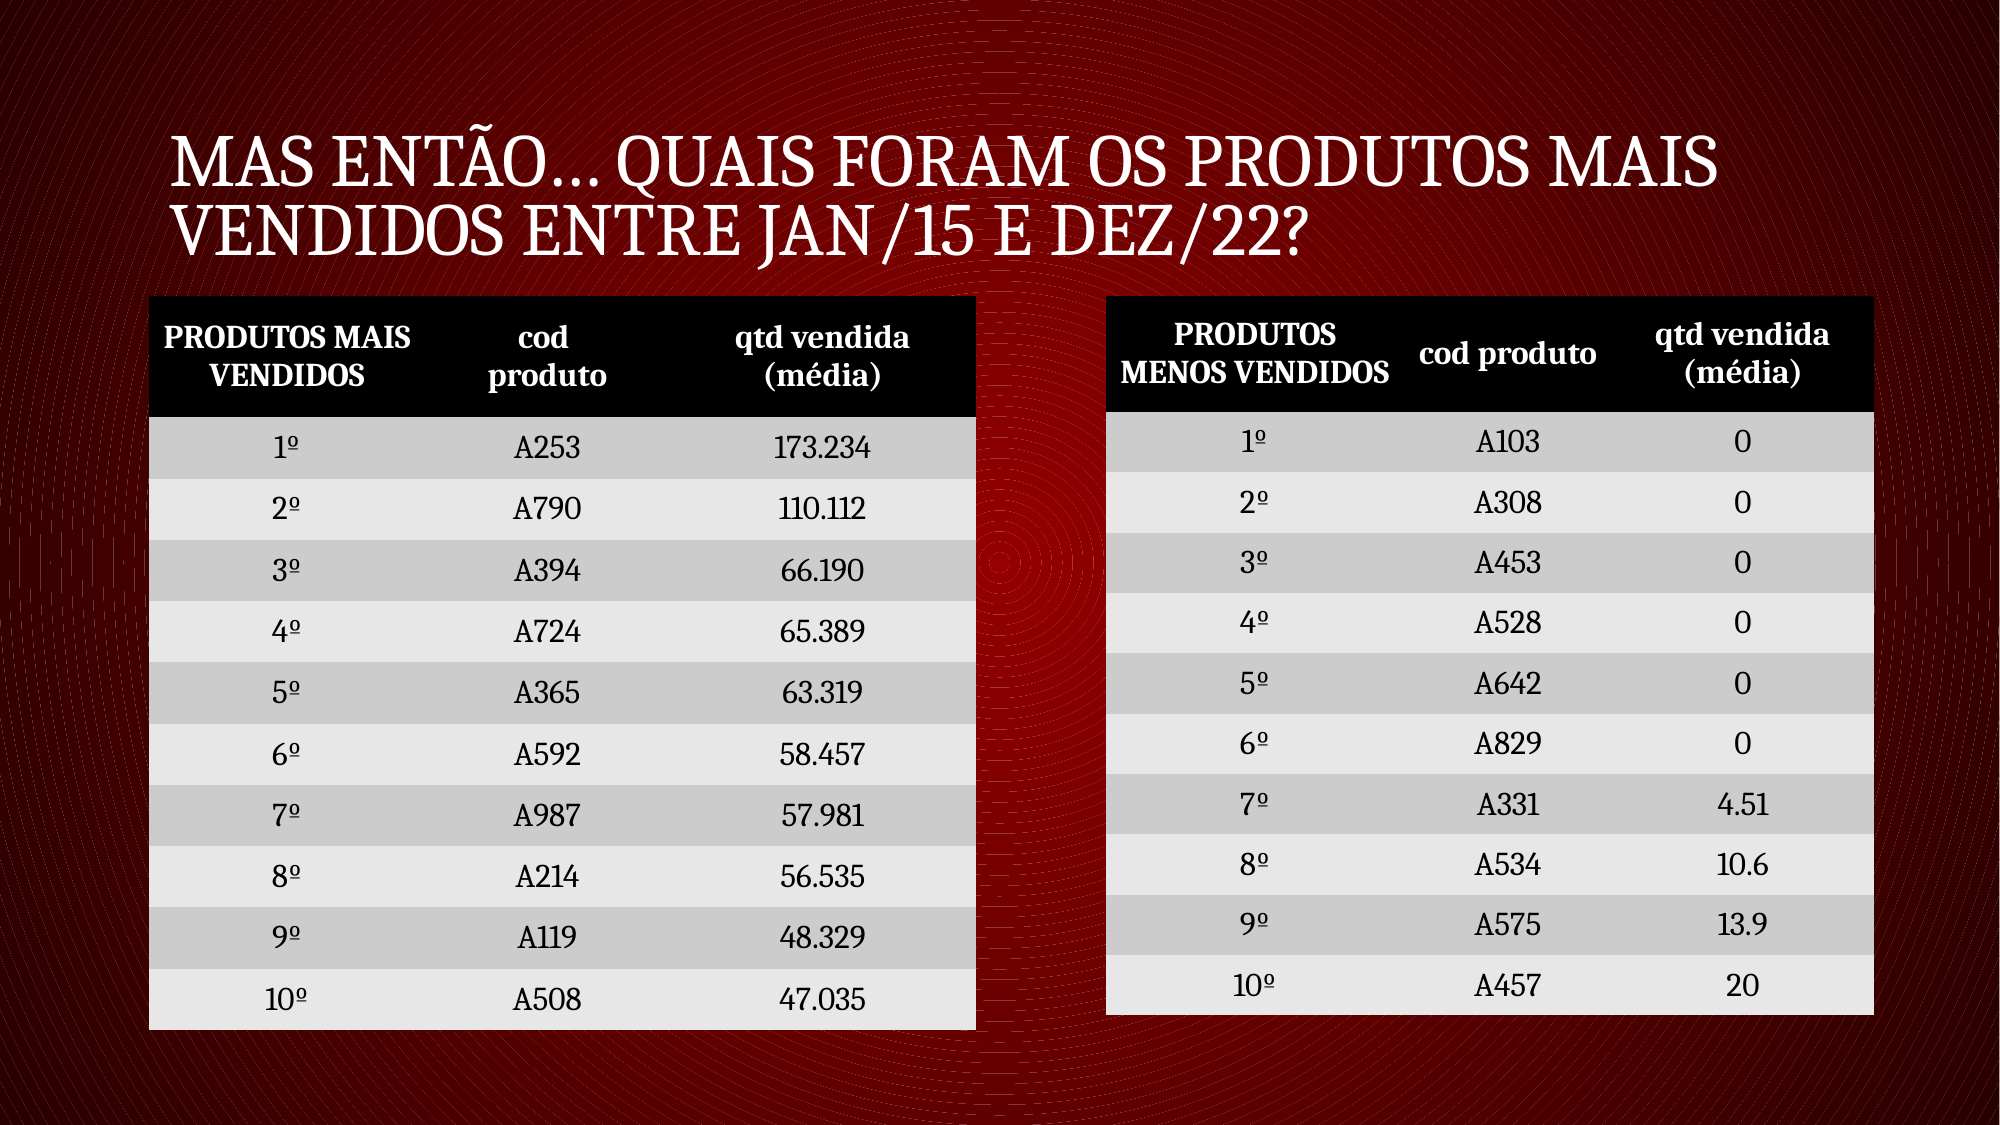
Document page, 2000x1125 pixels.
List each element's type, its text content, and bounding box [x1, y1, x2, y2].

table_cell 2º [149, 479, 425, 540]
table_cell 0 [1612, 533, 1874, 593]
table_cell 4º [149, 601, 425, 662]
table_cell A829 [1404, 714, 1612, 774]
table_cell 13.9 [1612, 895, 1874, 955]
table_cell 3º [1106, 533, 1404, 593]
table_cell 56.535 [670, 846, 976, 907]
table_cell 0 [1612, 714, 1874, 774]
table_cell 48.329 [670, 907, 976, 969]
table_cell 66.190 [670, 540, 976, 601]
table_cell 5º [1106, 653, 1404, 714]
table_cell A103 [1404, 412, 1612, 472]
table_header PRODUTOS MENOS VENDIDOS [1106, 296, 1404, 412]
table_cell A534 [1404, 834, 1612, 895]
table_cell A453 [1404, 533, 1612, 593]
table_cell 3º [149, 540, 425, 601]
table_cell A508 [425, 969, 670, 1030]
table_cell 57.981 [670, 785, 976, 846]
table_cell A987 [425, 785, 670, 846]
table_cell A592 [425, 724, 670, 785]
table_cell 4º [1106, 593, 1404, 653]
table_cell 7º [1106, 774, 1404, 834]
table_cell A214 [425, 846, 670, 907]
table_cell 20 [1612, 955, 1874, 1015]
table_cell 5º [149, 662, 425, 724]
title Mas então… quais foram os produtos mais vendidos entre jan/15 e dez/22? [149, 79, 1850, 280]
table_cell 7º [149, 785, 425, 846]
table_cell 10.6 [1612, 834, 1874, 895]
table_cell A724 [425, 601, 670, 662]
table_cell 6º [1106, 714, 1404, 774]
table_header PRODUTOS MAIS VENDIDOS [149, 296, 425, 417]
table_cell 47.035 [670, 969, 976, 1030]
table_cell 0 [1612, 653, 1874, 714]
table_cell A253 [425, 417, 670, 479]
table_cell 0 [1612, 412, 1874, 472]
table_cell A394 [425, 540, 670, 601]
table_cell 63.319 [670, 662, 976, 724]
table_cell 1º [149, 417, 425, 479]
table_cell A790 [425, 479, 670, 540]
table_cell 8º [149, 846, 425, 907]
table_cell A331 [1404, 774, 1612, 834]
table_cell 0 [1612, 472, 1874, 533]
table_cell A528 [1404, 593, 1612, 653]
table_cell 173.234 [670, 417, 976, 479]
table_cell 110.112 [670, 479, 976, 540]
table_cell A642 [1404, 653, 1612, 714]
table_cell A575 [1404, 895, 1612, 955]
table_cell 4.51 [1612, 774, 1874, 834]
table_cell A308 [1404, 472, 1612, 533]
table_cell 58.457 [670, 724, 976, 785]
table_cell 0 [1612, 593, 1874, 653]
table_cell A457 [1404, 955, 1612, 1015]
table_cell 8º [1106, 834, 1404, 895]
table_cell 9º [149, 907, 425, 969]
table_header cod produto [425, 296, 670, 417]
table_cell 2º [1106, 472, 1404, 533]
table_cell A365 [425, 662, 670, 724]
table_cell 6º [149, 724, 425, 785]
table_cell 10º [1106, 955, 1404, 1015]
table_header cod produto [1404, 296, 1612, 412]
table_cell 10º [149, 969, 425, 1030]
table_cell 9º [1106, 895, 1404, 955]
table_header qtd vendida (média) [670, 296, 976, 417]
table_header qtd vendida (média) [1612, 296, 1874, 412]
table_cell 1º [1106, 412, 1404, 472]
table_cell A119 [425, 907, 670, 969]
table_cell 65.389 [670, 601, 976, 662]
